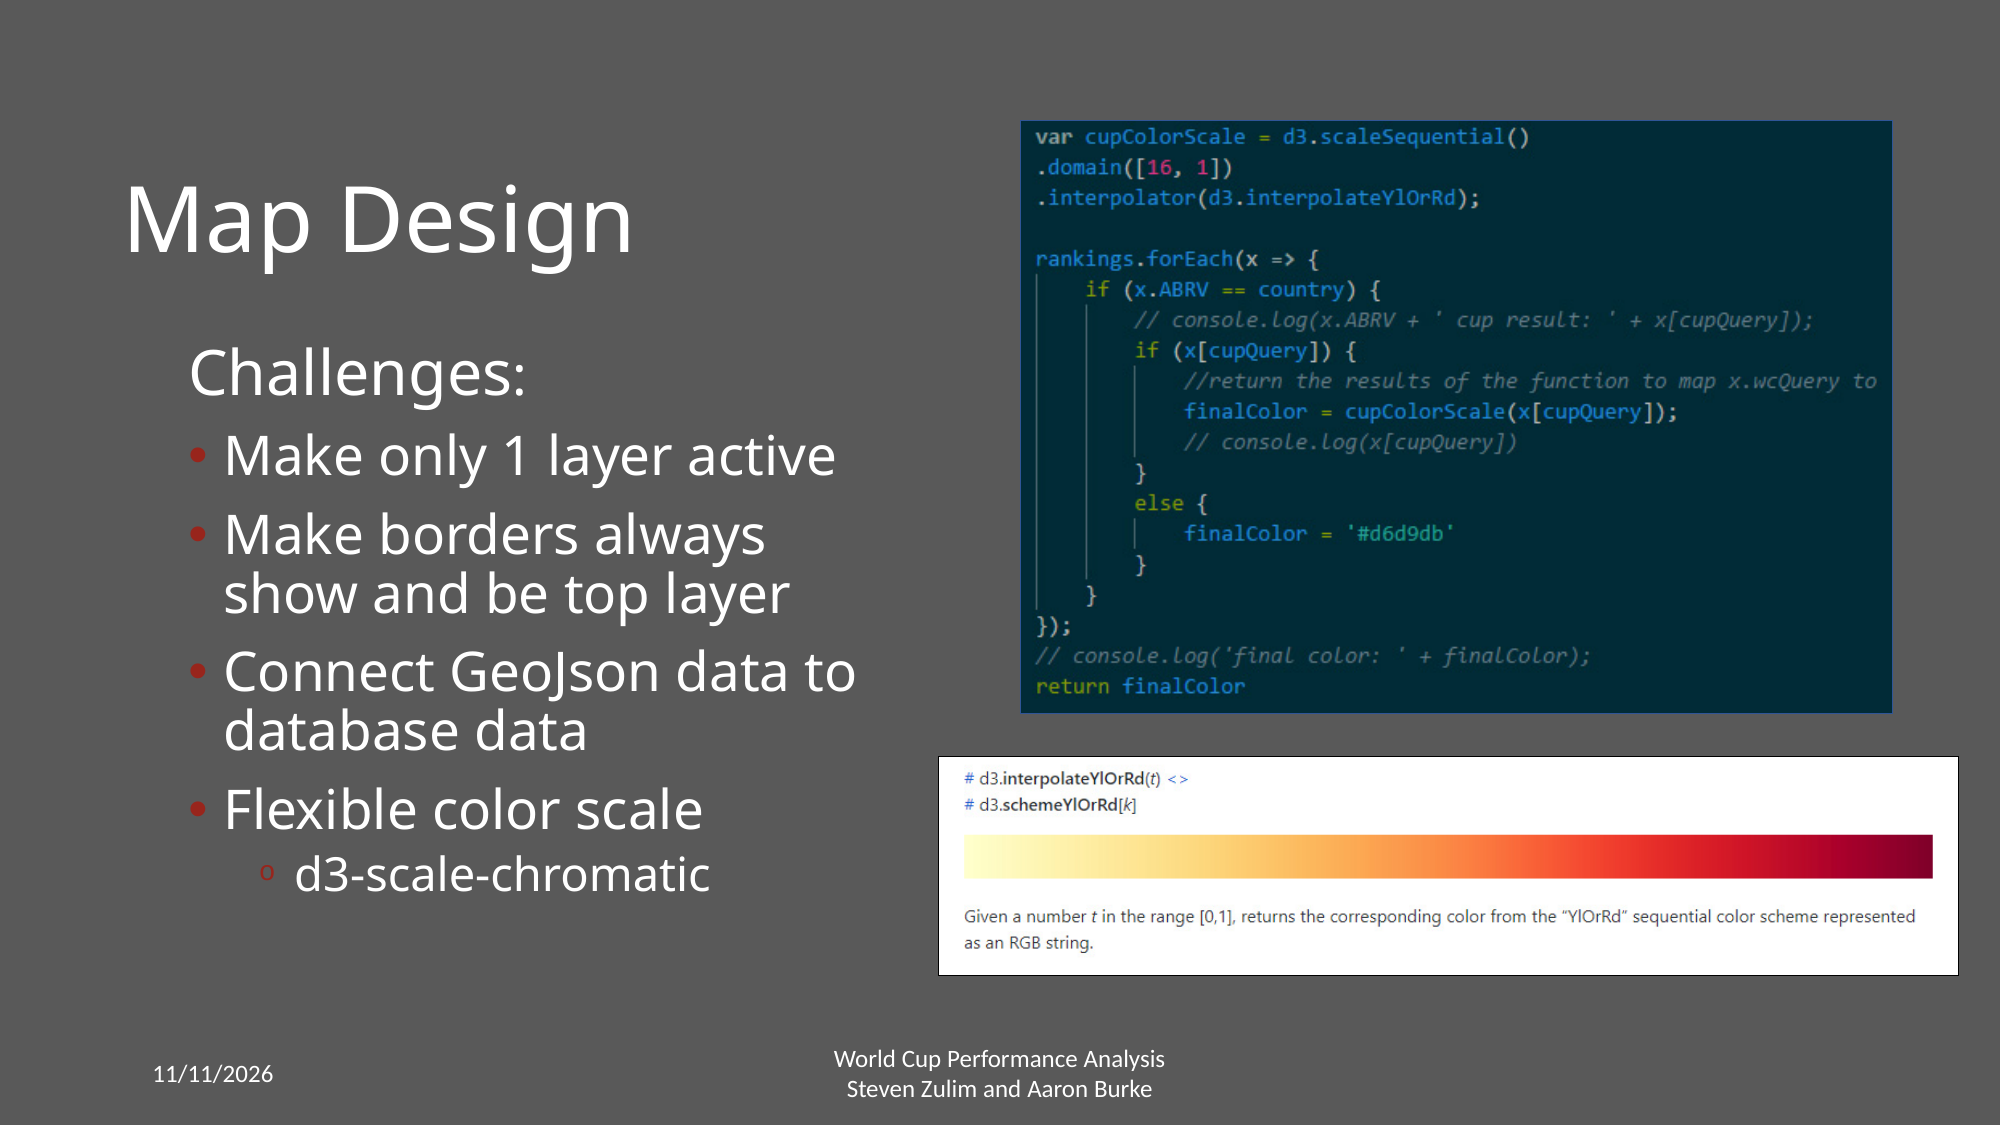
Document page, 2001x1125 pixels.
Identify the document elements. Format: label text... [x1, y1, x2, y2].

picture [1408, 316, 1418, 327]
picture [1117, 194, 1134, 205]
picture [1569, 376, 1580, 388]
picture [1540, 408, 1554, 420]
picture [1171, 193, 1196, 205]
picture [1321, 650, 1333, 664]
picture [1318, 282, 1331, 296]
picture [1570, 647, 1578, 667]
picture [1199, 188, 1206, 209]
picture [1049, 189, 1059, 205]
picture [1124, 254, 1134, 267]
picture [1184, 684, 1193, 693]
picture [1210, 346, 1218, 357]
picture [1221, 288, 1245, 294]
picture [1136, 499, 1148, 510]
picture [1334, 436, 1358, 454]
picture [1656, 315, 1667, 327]
picture [1160, 282, 1209, 297]
picture [1260, 284, 1268, 296]
picture [1198, 159, 1208, 174]
picture [1222, 437, 1233, 450]
picture [1098, 252, 1122, 270]
picture [1210, 255, 1218, 265]
picture [1033, 679, 1109, 694]
picture [1679, 377, 1716, 393]
picture [1086, 650, 1109, 663]
picture [1036, 254, 1047, 266]
picture [1333, 188, 1341, 205]
picture [1409, 526, 1419, 542]
picture [1283, 192, 1319, 209]
picture [1470, 315, 1494, 331]
picture [1427, 189, 1456, 204]
picture [1048, 133, 1073, 144]
picture [1087, 255, 1095, 266]
picture [1507, 128, 1517, 150]
picture [1420, 405, 1455, 421]
picture [1445, 372, 1469, 397]
picture [1149, 494, 1170, 512]
picture [1357, 405, 1407, 424]
picture [1097, 194, 1103, 205]
picture [1125, 280, 1133, 302]
picture [1323, 433, 1331, 451]
picture [1494, 408, 1505, 418]
picture [1036, 646, 1050, 664]
picture [1321, 194, 1333, 205]
picture [1680, 315, 1691, 328]
picture [1420, 652, 1431, 663]
picture [1532, 402, 1540, 424]
picture [1238, 403, 1244, 420]
picture [1766, 314, 1779, 334]
picture [1135, 285, 1146, 300]
picture [1223, 251, 1233, 266]
picture [1111, 164, 1121, 175]
picture [1656, 377, 1667, 389]
text_box World Cup Performance Analysis Steven Zulim and Aaron Burke [662, 1042, 1338, 1103]
picture [1049, 251, 1084, 266]
picture [1335, 647, 1357, 664]
picture [1273, 309, 1281, 329]
picture [1197, 683, 1207, 693]
picture [1556, 405, 1598, 423]
picture [1173, 315, 1183, 327]
picture [1471, 433, 1495, 454]
picture [1519, 405, 1529, 418]
picture [1256, 134, 1270, 140]
picture [1384, 433, 1394, 454]
picture [1345, 312, 1381, 329]
picture [1408, 133, 1424, 148]
picture [1494, 127, 1503, 144]
picture [1245, 405, 1270, 420]
picture [1754, 377, 1777, 388]
picture [1406, 191, 1424, 206]
picture [1124, 677, 1136, 693]
picture [1187, 403, 1196, 418]
picture [1134, 133, 1146, 144]
picture [1224, 159, 1233, 179]
text_box Map Design [107, 166, 1020, 334]
picture [1236, 525, 1245, 540]
picture [1224, 190, 1233, 205]
picture [1147, 191, 1159, 204]
picture [1284, 530, 1307, 541]
picture [1248, 194, 1256, 205]
picture [1484, 403, 1489, 411]
text_box Challenges: Make only 1 layer active Make borders always show and be top layer Connect GeoJson data to database data Flexible color scale d3-scale-chromatic [173, 333, 882, 919]
picture [1408, 373, 1419, 388]
picture [1050, 616, 1060, 638]
picture [1297, 407, 1308, 419]
picture [1112, 650, 1135, 664]
picture [1410, 403, 1423, 419]
picture [1346, 133, 1356, 143]
picture [1066, 194, 1072, 204]
picture [1139, 158, 1149, 179]
picture [1458, 130, 1466, 143]
picture [1273, 258, 1282, 263]
picture [1483, 370, 1519, 389]
picture [1148, 652, 1159, 663]
picture [1134, 311, 1147, 328]
picture [1645, 403, 1652, 424]
picture [1865, 377, 1877, 389]
picture [1271, 377, 1283, 388]
picture [1509, 403, 1519, 424]
picture [1085, 280, 1096, 296]
picture [1496, 647, 1519, 663]
picture [1631, 316, 1642, 328]
picture [1062, 629, 1069, 638]
picture [1371, 437, 1381, 451]
picture [1246, 253, 1257, 268]
picture [1197, 433, 1209, 450]
picture [1384, 313, 1397, 328]
picture [1244, 526, 1252, 540]
picture [1371, 280, 1380, 303]
picture [1495, 428, 1505, 454]
picture [1570, 313, 1580, 330]
picture [1136, 188, 1144, 204]
picture [1172, 499, 1184, 510]
picture [1175, 342, 1183, 363]
picture [1396, 372, 1406, 388]
picture [1310, 341, 1317, 363]
picture [1234, 437, 1258, 450]
picture [1358, 650, 1370, 663]
picture [1099, 164, 1108, 174]
picture [1408, 433, 1468, 454]
picture [1137, 554, 1146, 576]
picture [1224, 528, 1234, 540]
picture [1197, 371, 1209, 389]
picture [1147, 682, 1172, 694]
picture [1036, 133, 1048, 144]
picture [1582, 373, 1592, 388]
picture [1755, 315, 1765, 328]
picture [1332, 285, 1344, 301]
picture [1358, 191, 1369, 204]
picture [1309, 651, 1320, 663]
picture [1074, 650, 1084, 665]
picture [1322, 133, 1342, 144]
picture [1227, 681, 1244, 694]
picture [1854, 373, 1865, 389]
picture [1359, 525, 1381, 543]
picture [1048, 159, 1097, 176]
picture [1458, 647, 1494, 663]
picture [1521, 127, 1528, 149]
picture [1346, 377, 1369, 388]
picture [1399, 189, 1405, 204]
picture [1346, 407, 1354, 418]
picture [1160, 133, 1183, 144]
picture [1161, 190, 1170, 204]
picture [1804, 323, 1810, 331]
picture [1049, 646, 1064, 665]
picture [1611, 306, 1617, 316]
picture [1347, 191, 1356, 204]
picture [1233, 647, 1283, 668]
picture [1148, 310, 1160, 329]
picture [1212, 158, 1221, 180]
picture [1212, 647, 1220, 671]
picture [1175, 647, 1209, 668]
picture [1136, 342, 1146, 357]
picture [1186, 433, 1197, 450]
picture [1147, 341, 1159, 358]
picture [1348, 279, 1357, 303]
picture [1600, 405, 1641, 424]
picture [1382, 190, 1394, 204]
picture [1445, 133, 1455, 142]
picture [1282, 407, 1294, 418]
picture [1669, 310, 1679, 332]
picture [1086, 586, 1096, 606]
picture [1222, 316, 1234, 328]
picture [1384, 526, 1394, 541]
picture [1584, 323, 1589, 331]
picture [1310, 312, 1319, 331]
picture [1371, 130, 1405, 145]
picture [1259, 192, 1270, 205]
picture [1395, 438, 1406, 449]
picture [1308, 371, 1332, 389]
picture [1297, 434, 1308, 449]
picture [1286, 253, 1295, 267]
picture [1776, 309, 1789, 332]
picture [1198, 494, 1209, 515]
picture [1779, 371, 1815, 395]
picture [1184, 129, 1190, 137]
picture [1128, 519, 1135, 550]
picture [1508, 431, 1516, 454]
picture [1657, 403, 1665, 424]
picture [1274, 403, 1281, 419]
picture [1421, 377, 1431, 388]
picture [1580, 660, 1589, 669]
picture [1507, 315, 1555, 329]
picture [1426, 133, 1442, 143]
picture [1124, 159, 1133, 179]
picture [1185, 315, 1208, 328]
picture [1086, 193, 1096, 204]
picture [1283, 129, 1295, 143]
picture [1210, 377, 1234, 389]
picture [1471, 192, 1479, 209]
picture [1235, 306, 1245, 327]
picture [1138, 683, 1144, 693]
picture [1137, 464, 1146, 485]
picture [1074, 191, 1083, 199]
picture [1191, 133, 1208, 144]
picture [1209, 530, 1220, 541]
picture [1729, 377, 1741, 389]
picture [1459, 188, 1468, 209]
picture [1434, 524, 1443, 542]
picture [1247, 316, 1258, 329]
picture [938, 756, 1959, 976]
picture [1693, 313, 1753, 332]
picture [1272, 191, 1282, 205]
picture [1792, 311, 1802, 332]
picture [1346, 342, 1357, 363]
picture [1185, 677, 1194, 683]
picture [1234, 133, 1247, 143]
picture [1236, 250, 1245, 273]
picture [1258, 525, 1280, 541]
picture [1159, 254, 1183, 268]
picture [1185, 251, 1197, 267]
picture [1558, 311, 1566, 327]
picture [1185, 371, 1197, 389]
picture [1323, 342, 1332, 362]
picture [1184, 523, 1197, 540]
picture [1147, 251, 1156, 265]
picture [1361, 128, 1368, 145]
picture [1472, 133, 1478, 143]
picture [1444, 647, 1458, 669]
picture [1319, 532, 1332, 539]
picture [1149, 160, 1172, 176]
picture [1109, 200, 1116, 207]
picture [1259, 434, 1283, 452]
picture [1210, 132, 1220, 144]
picture [1383, 377, 1395, 389]
picture [1292, 346, 1307, 363]
picture [1817, 377, 1839, 393]
picture [1037, 615, 1047, 639]
picture [1669, 415, 1675, 422]
picture [1223, 408, 1236, 419]
picture [1209, 188, 1222, 204]
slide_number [137, 1042, 588, 1103]
picture [1421, 525, 1431, 541]
picture [1211, 676, 1219, 693]
picture [1222, 343, 1289, 362]
picture [1360, 433, 1369, 454]
picture [1083, 133, 1094, 143]
picture [1098, 281, 1109, 296]
picture [1481, 133, 1493, 144]
picture [1457, 408, 1480, 421]
picture [1197, 254, 1207, 266]
picture [1200, 408, 1205, 418]
picture [1458, 315, 1468, 329]
picture [1137, 647, 1145, 663]
picture [1644, 374, 1654, 388]
picture [1310, 283, 1318, 296]
picture [1271, 285, 1307, 296]
picture [1132, 366, 1136, 458]
picture [1520, 651, 1531, 664]
picture [1222, 127, 1231, 143]
picture [1321, 316, 1333, 328]
picture [1371, 193, 1382, 204]
picture [1530, 372, 1567, 393]
picture [1034, 273, 1039, 610]
picture [1150, 128, 1155, 143]
picture [1284, 315, 1308, 334]
picture [1085, 305, 1090, 579]
picture [1200, 530, 1205, 540]
picture [1173, 677, 1182, 694]
picture [1286, 647, 1294, 663]
picture [1371, 377, 1381, 389]
picture [1236, 369, 1246, 388]
picture [1097, 130, 1133, 148]
picture [1247, 377, 1270, 388]
picture [1185, 347, 1196, 357]
picture [1309, 250, 1320, 271]
picture [1320, 410, 1332, 415]
picture [1533, 647, 1568, 664]
picture [1298, 374, 1307, 388]
picture [1595, 367, 1629, 388]
picture [1198, 342, 1206, 363]
picture [1299, 130, 1308, 144]
picture [1209, 407, 1220, 419]
picture [1211, 315, 1221, 327]
picture [1286, 433, 1294, 451]
picture [1175, 171, 1180, 180]
picture [1397, 525, 1406, 542]
